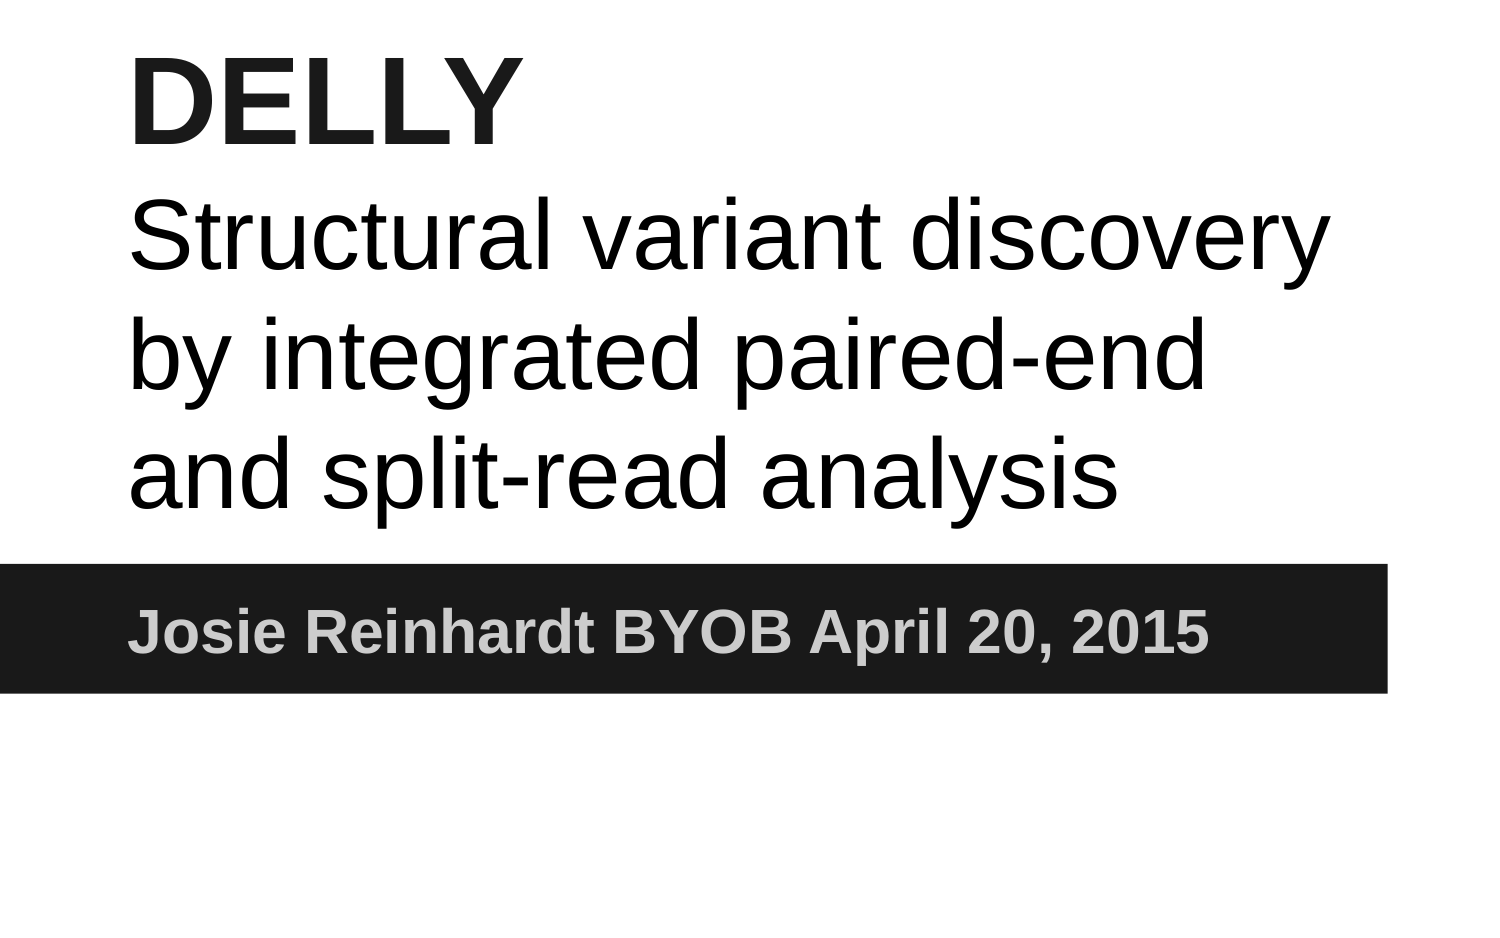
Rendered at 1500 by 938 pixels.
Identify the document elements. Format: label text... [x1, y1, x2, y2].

subtitle Josie Reinhardt BYOB April 20, 2015 [112, 563, 1388, 694]
title DELLY Structural variant discovery by integrated paired-end and split-read analysis [112, 237, 1388, 545]
